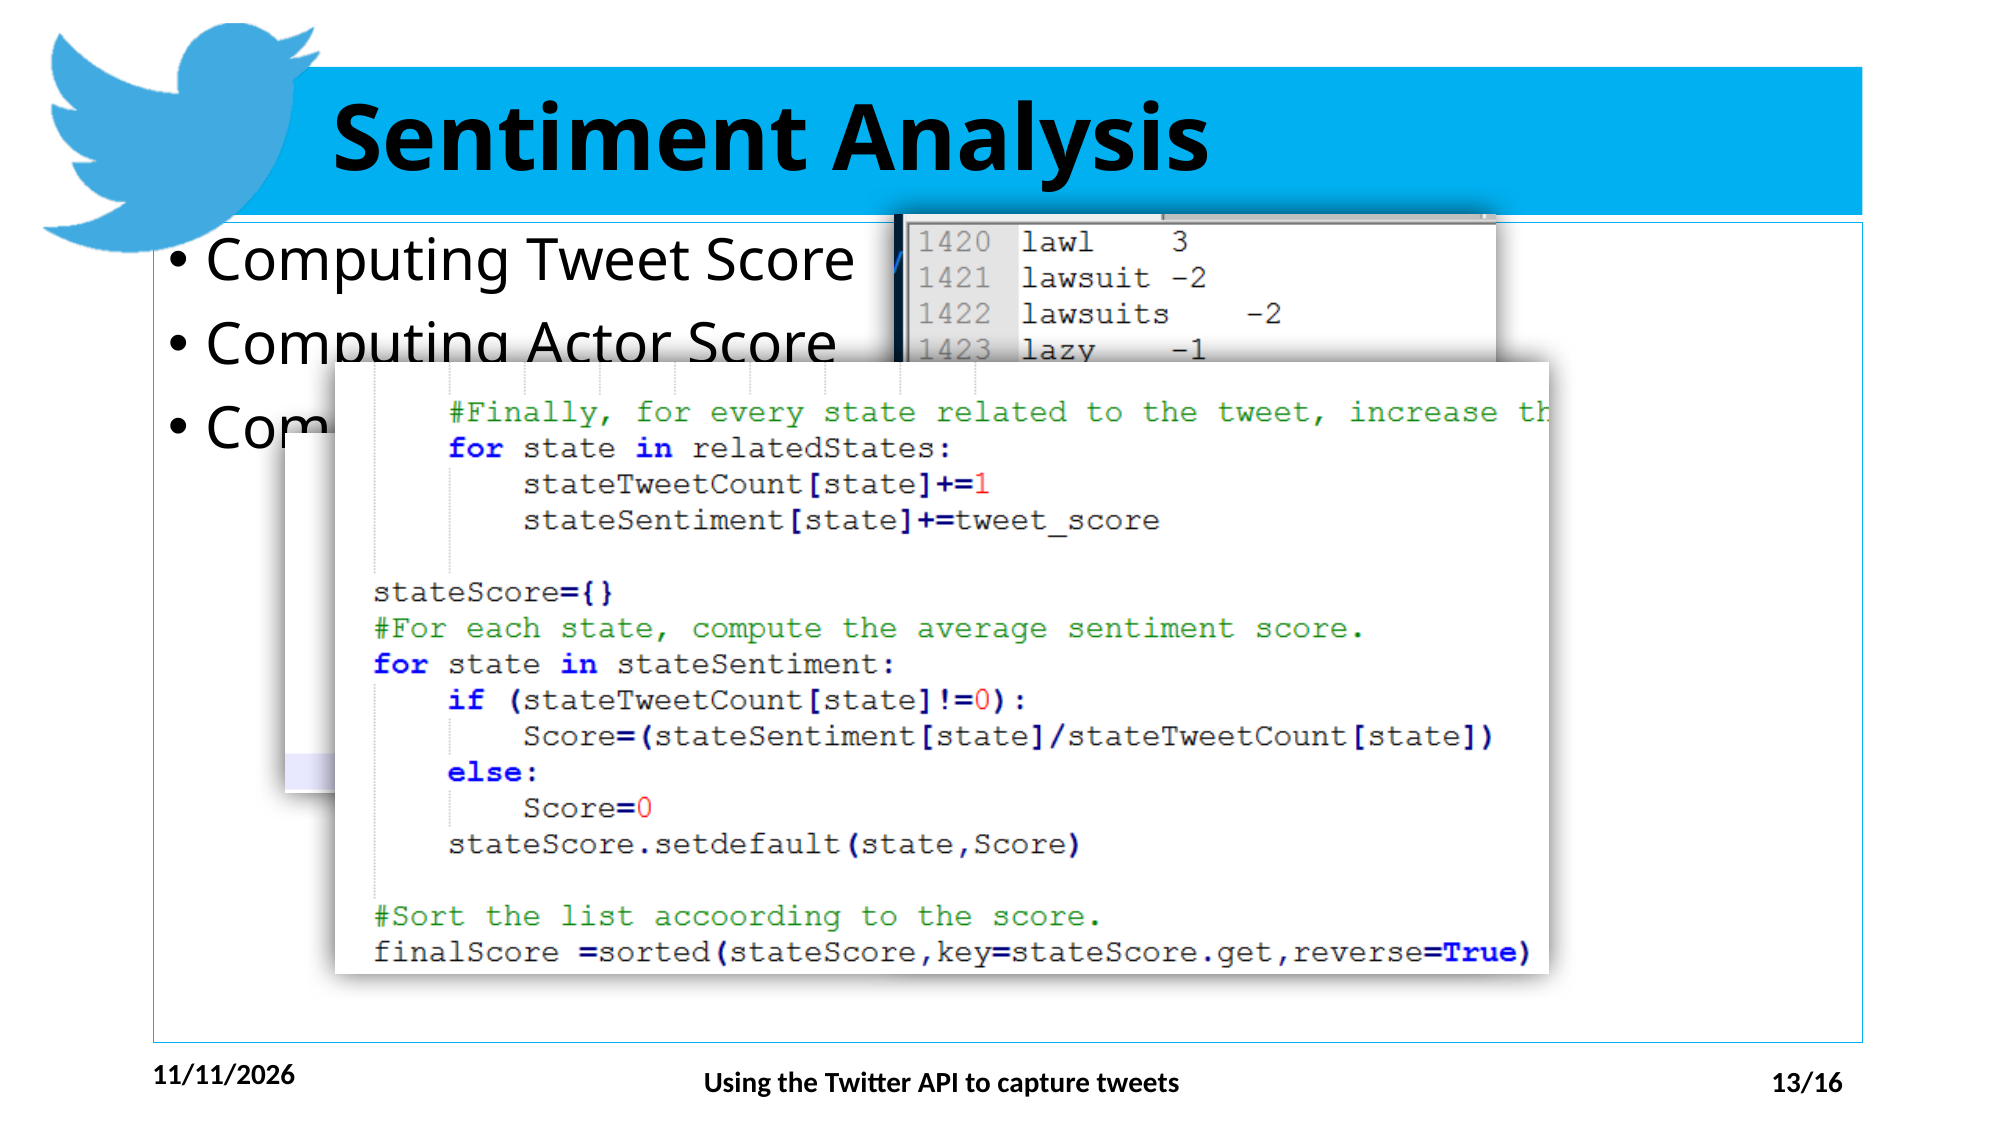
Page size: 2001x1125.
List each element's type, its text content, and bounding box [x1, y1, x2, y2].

picture [41, 22, 329, 259]
list Computing Tweet Score Computing Actor Score Computing State Score [153, 222, 1863, 1043]
footer Using the Twitter API to capture tweets [604, 1050, 1280, 1111]
text_box 13/16 [1756, 1055, 1863, 1106]
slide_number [137, 1042, 588, 1103]
picture [285, 215, 1549, 974]
title Sentiment Analysis [329, 66, 1863, 215]
